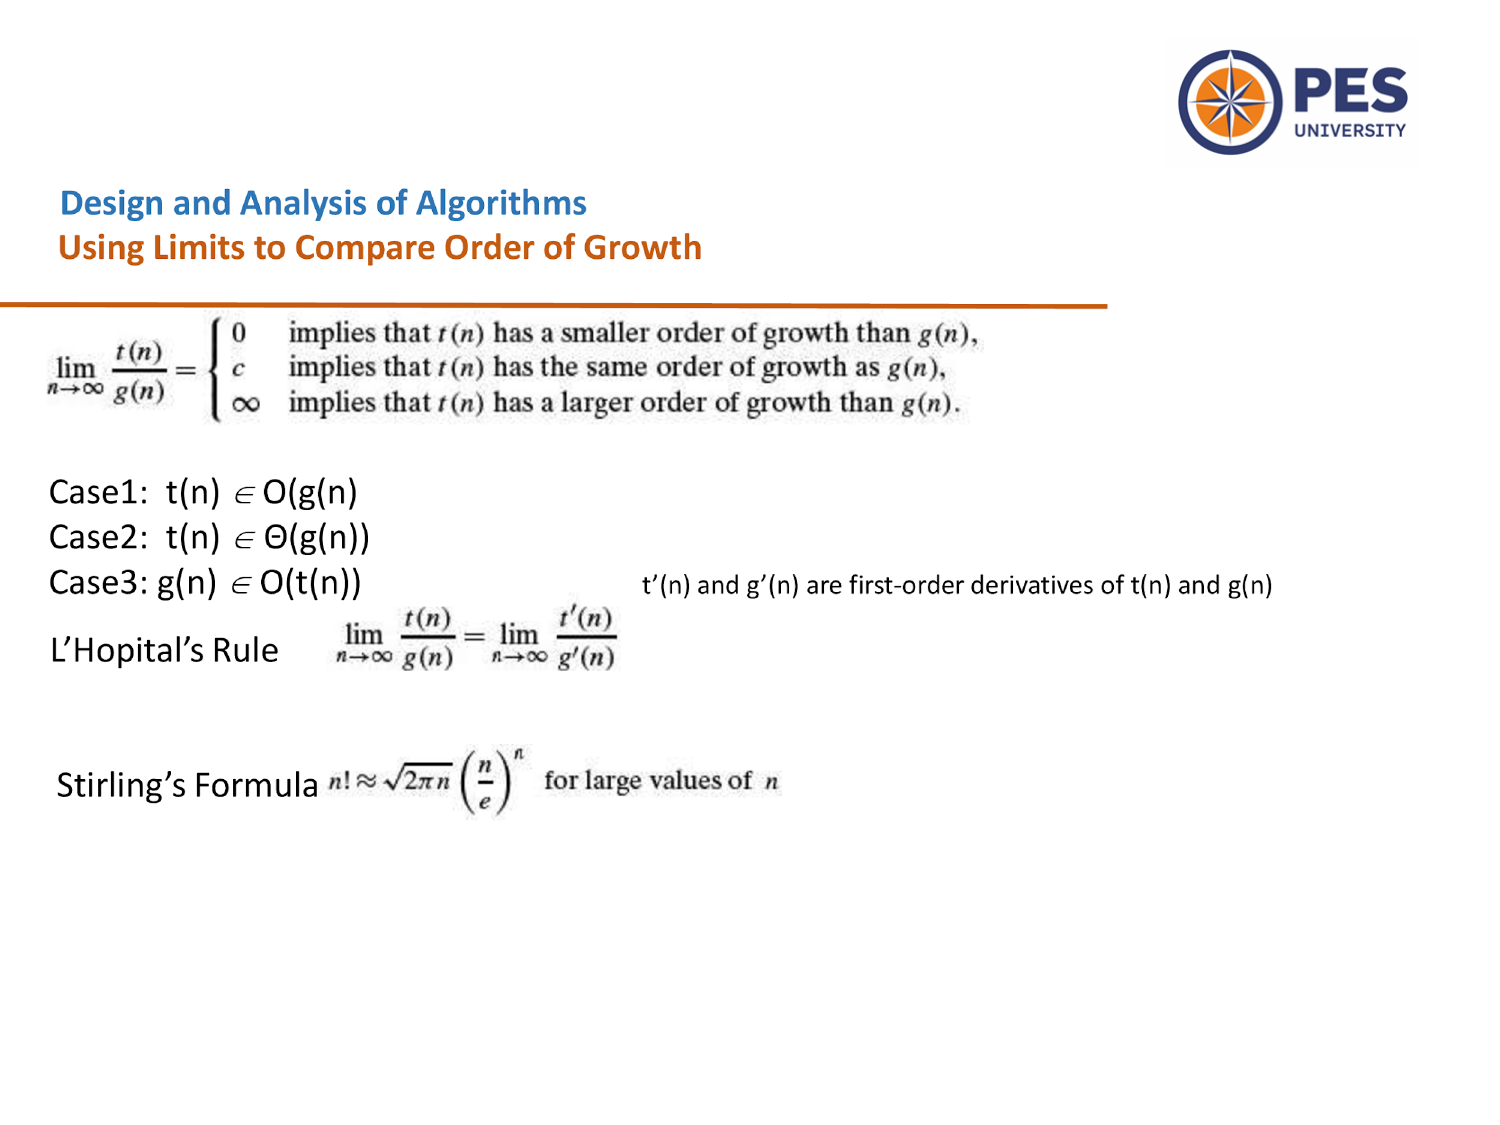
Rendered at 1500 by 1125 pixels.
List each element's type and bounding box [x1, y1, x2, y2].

picture [0, 37, 1421, 987]
